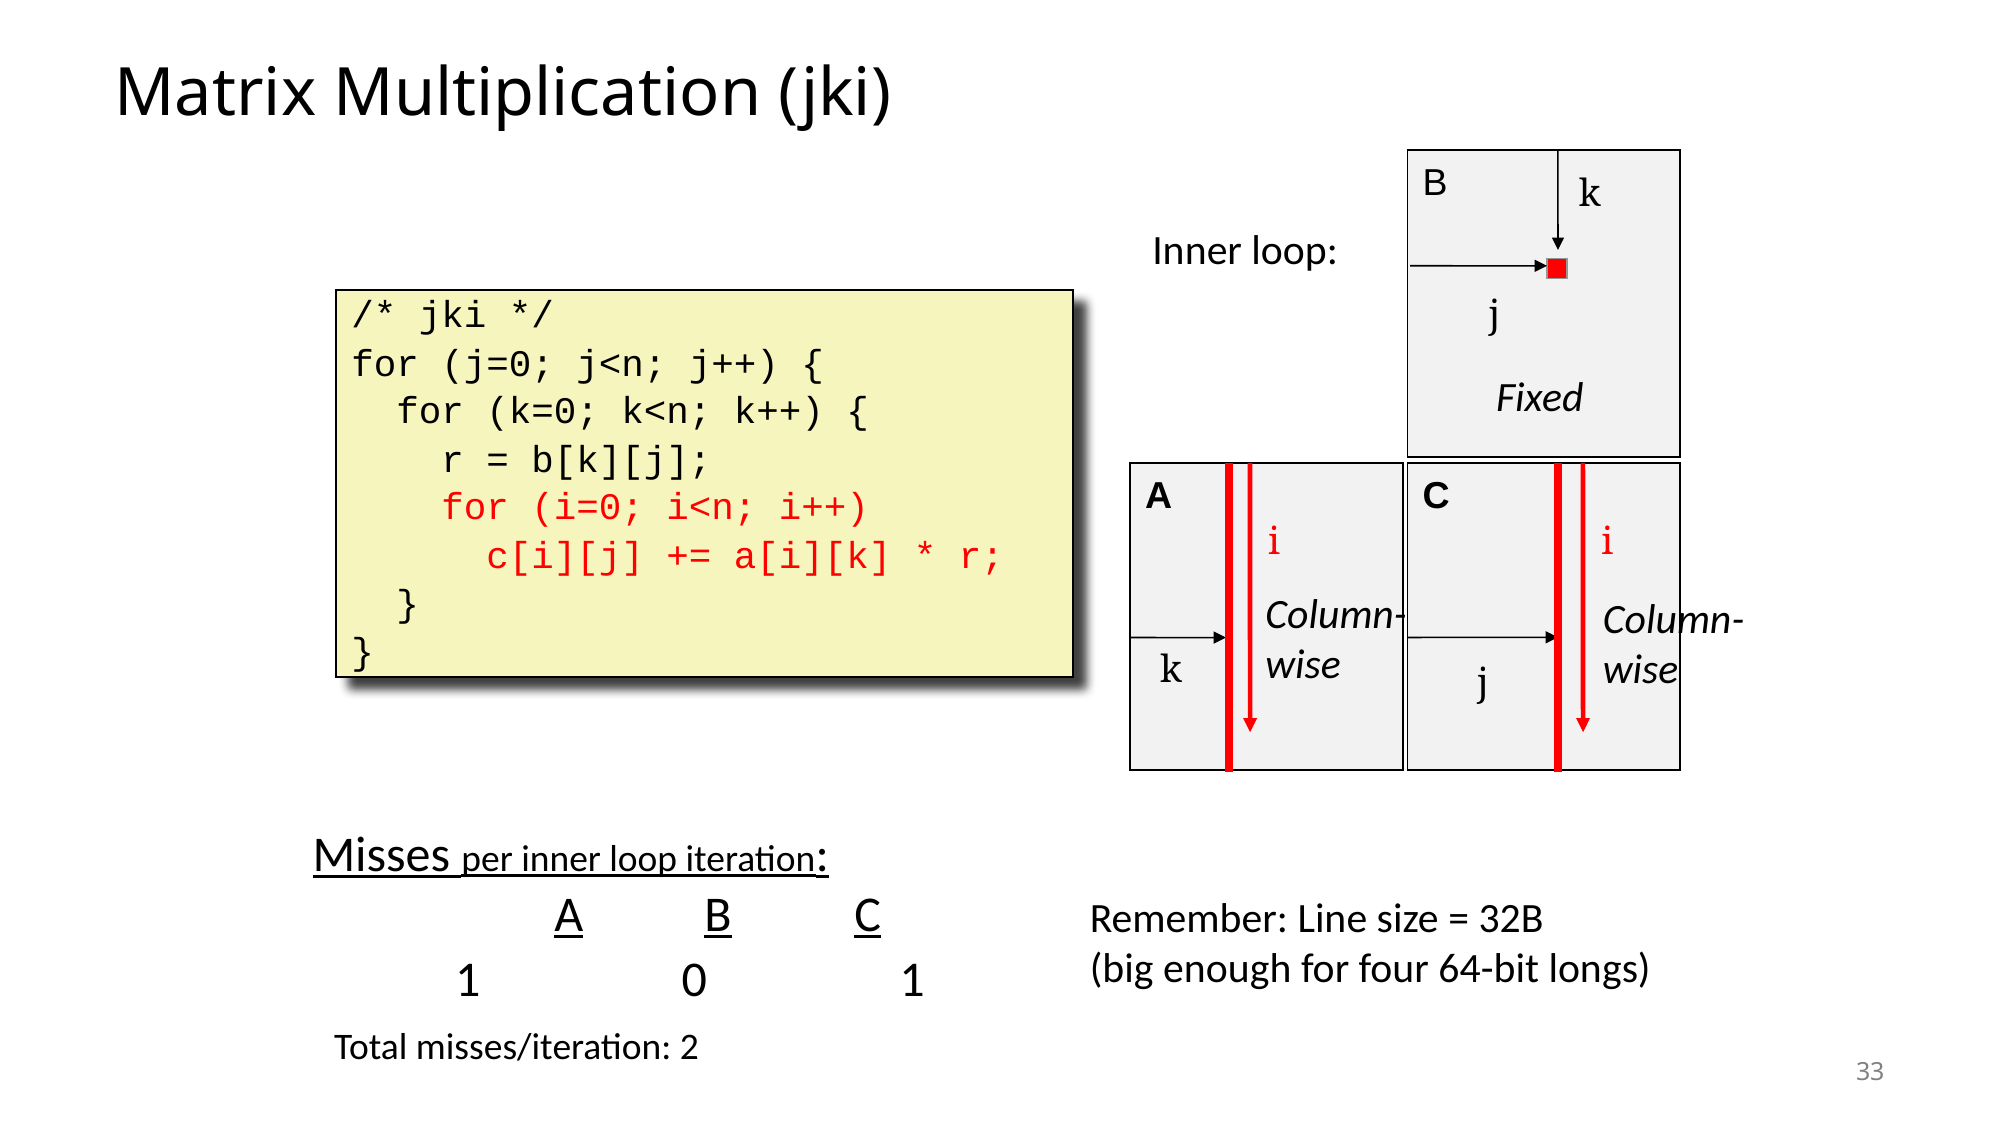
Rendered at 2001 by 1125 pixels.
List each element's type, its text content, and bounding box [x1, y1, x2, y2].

text_box Total misses/iteration: 2 [263, 1015, 787, 1075]
text_box Misses per inner loop iteration: A B C [297, 814, 1130, 1125]
text_box /* jki */ for (j=0; j<n; j++) { for (k=0; k<n; k++) { r = b[k][j]; for (i=0; i<n; i++) c[i][j] += a[i][k] * r; } } [336, 289, 1074, 678]
text_box Remember: Line size = 32B (big enough for four 64-bit longs) [1074, 883, 1700, 999]
slide_number 33 [1749, 1042, 1900, 1103]
text_box Column- wise [1681, 584, 1760, 699]
text_box 1 [884, 939, 940, 1015]
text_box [1130, 149, 1681, 772]
text_box 1 [440, 939, 496, 1015]
text_box 0 [666, 939, 722, 1015]
title Matrix Multiplication (jki) [99, 37, 1900, 150]
